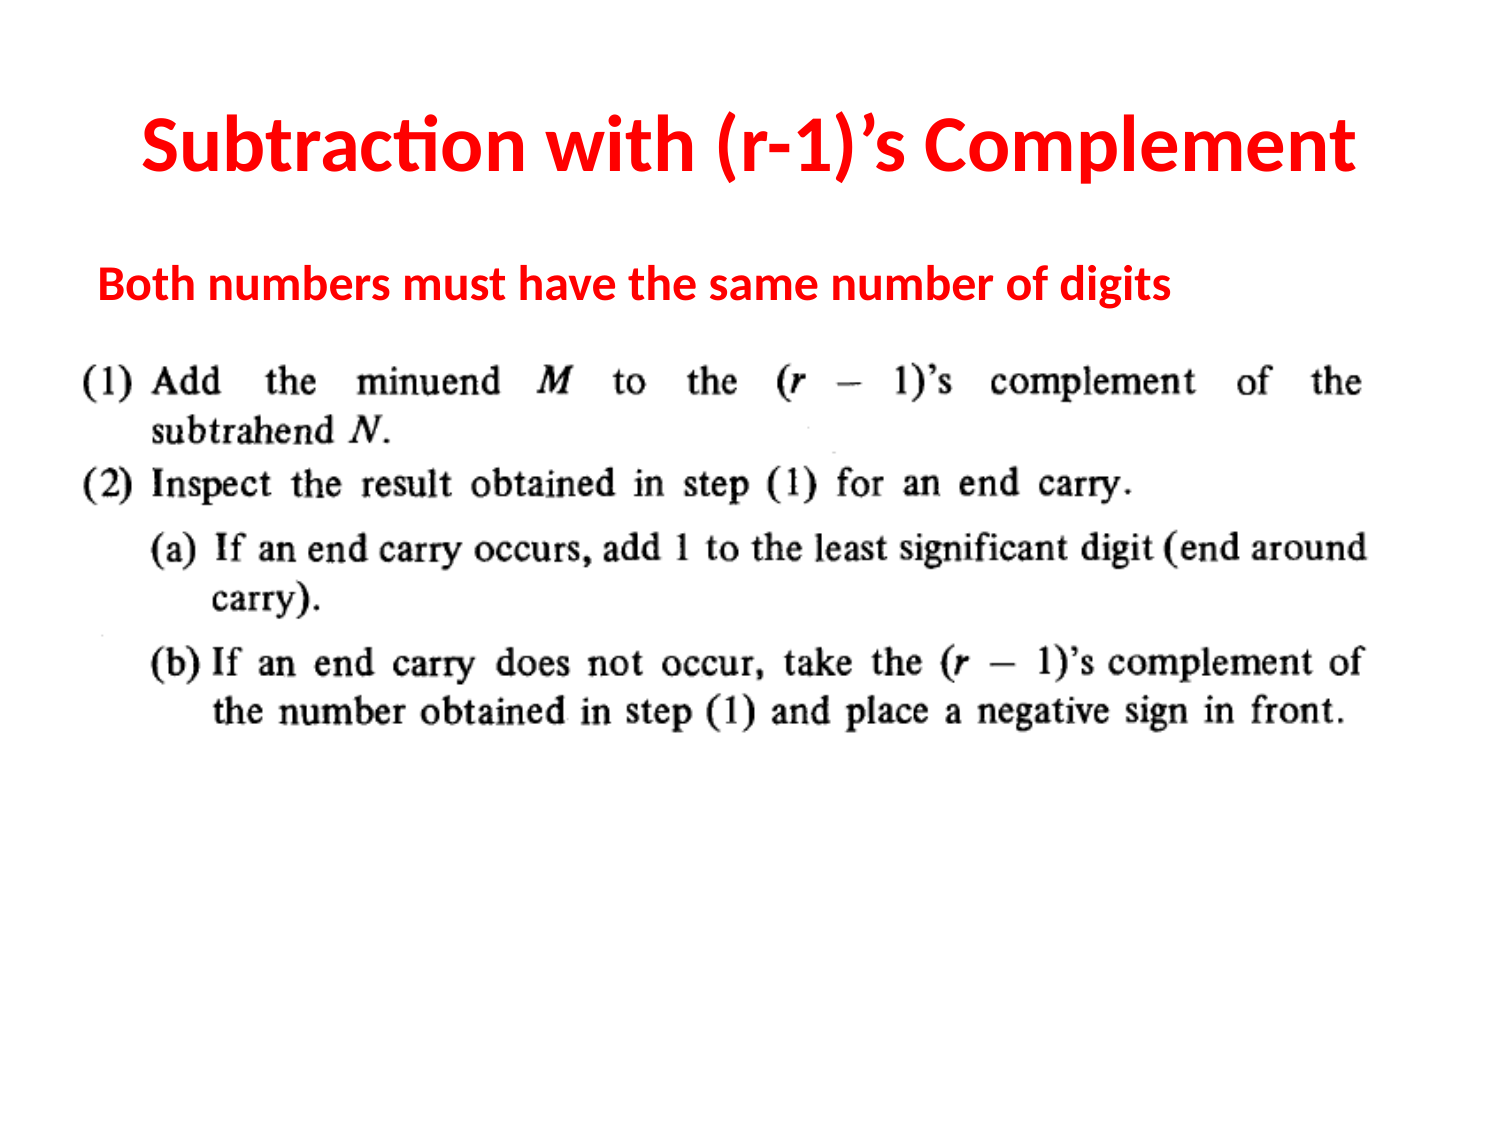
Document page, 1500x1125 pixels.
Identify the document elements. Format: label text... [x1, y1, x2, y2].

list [38, 349, 1407, 747]
title Subtraction with (r-1)’s Complement [75, 45, 1425, 233]
text_box Both numbers must have the same number of digits [82, 243, 1408, 319]
